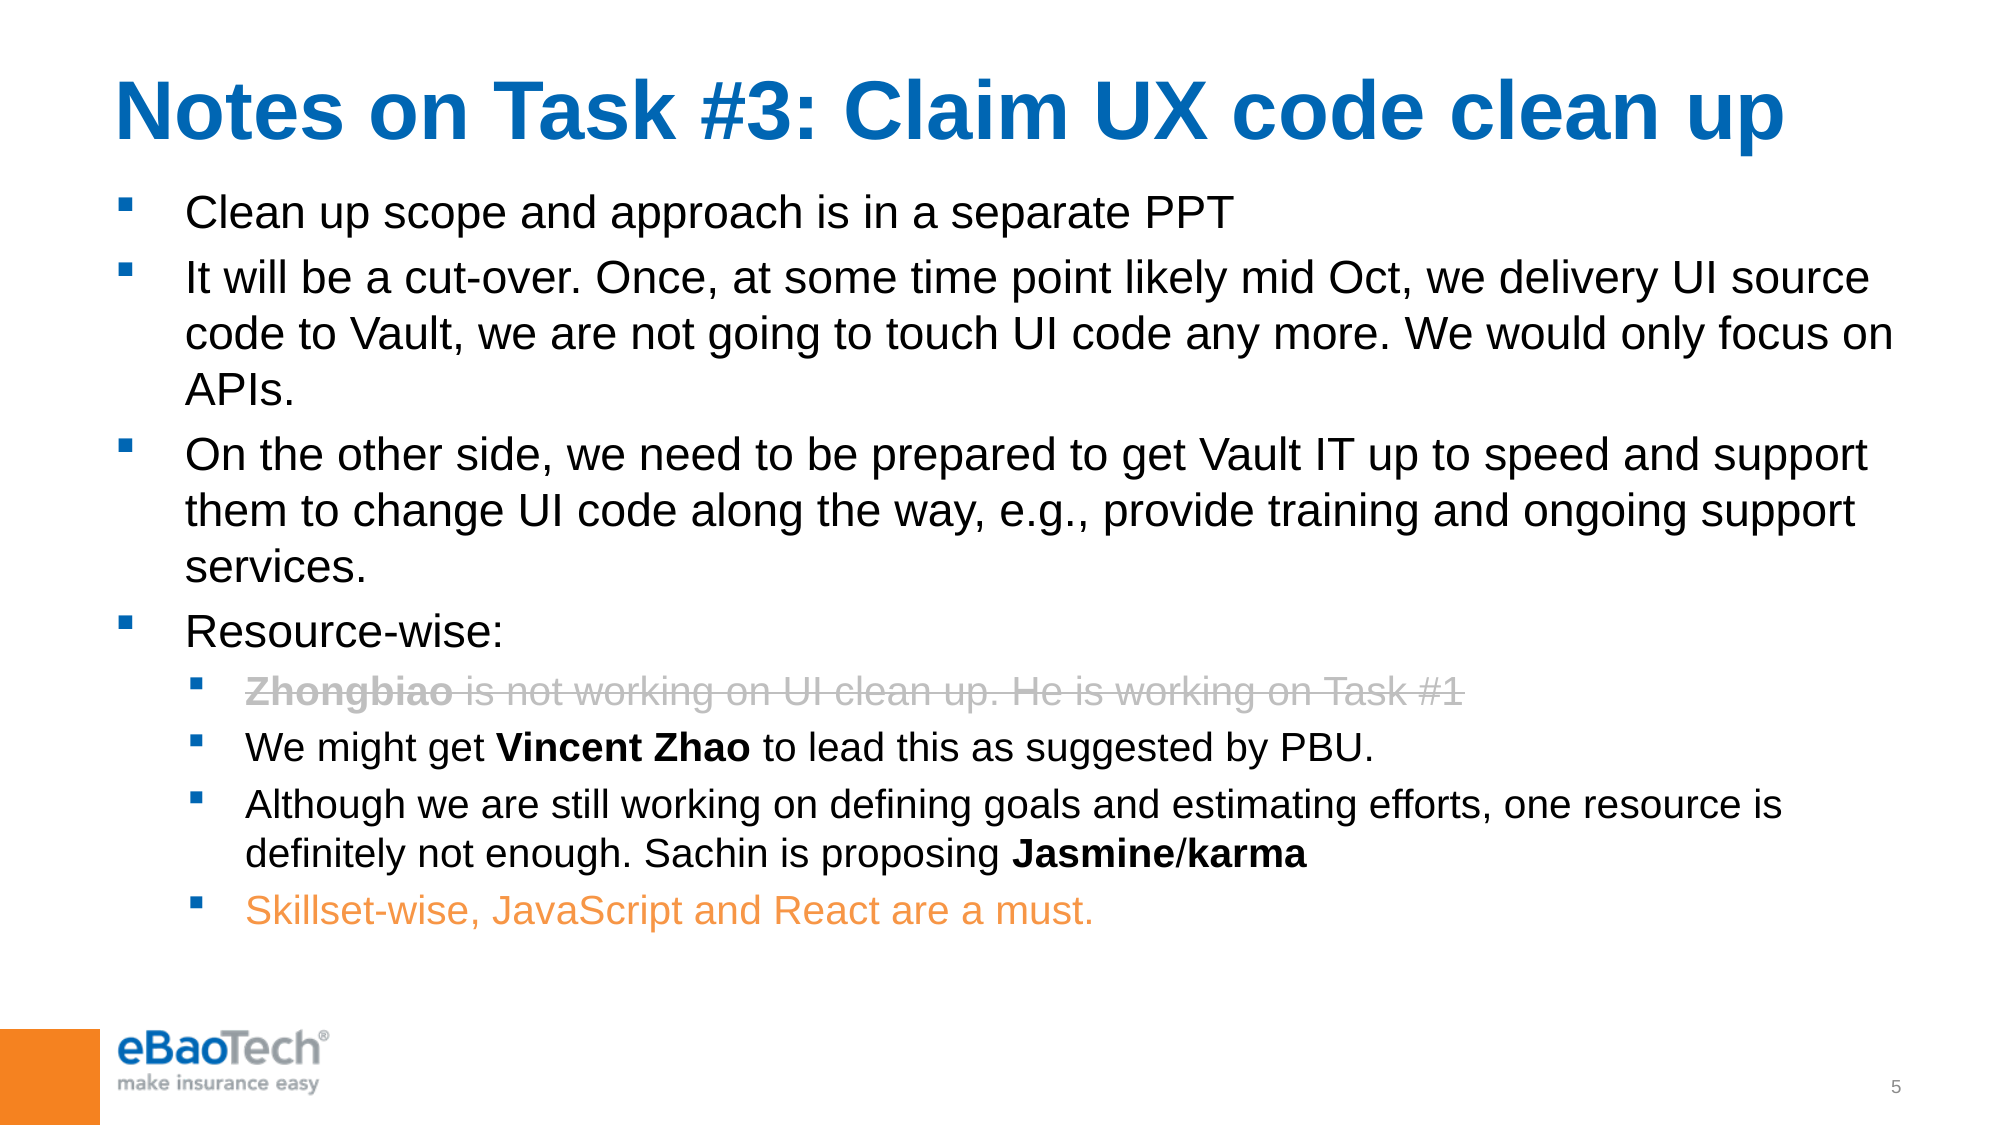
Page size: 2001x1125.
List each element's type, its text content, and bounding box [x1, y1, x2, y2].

slide_number 5 [1833, 1062, 1917, 1109]
title Notes on Task #3: Claim UX code clean up [99, 45, 1900, 166]
list Clean up scope and approach is in a separate PPT It will be a cut-over. Once, at some time point likely mid Oct, we delivery UI source code to Vault, we are not going to touch UI code any more. We would only focus on APIs. On the other side, we need to be prepared to get Vault IT up to speed and support them to change UI code along the way, e.g., provide training and ongoing support services. Resource-wise: Zhongbiao is not working on UI clean up. He is working on Task #1 We might get Vincent Zhao to lead this as suggested by PBU. Although we are still working on defining goals and estimating efforts, one resource is definitely not enough. Sachin is proposing Jasmine/karma Skillset-wise, JavaScript and React are a must. [99, 174, 1912, 946]
picture [116, 1024, 331, 1098]
